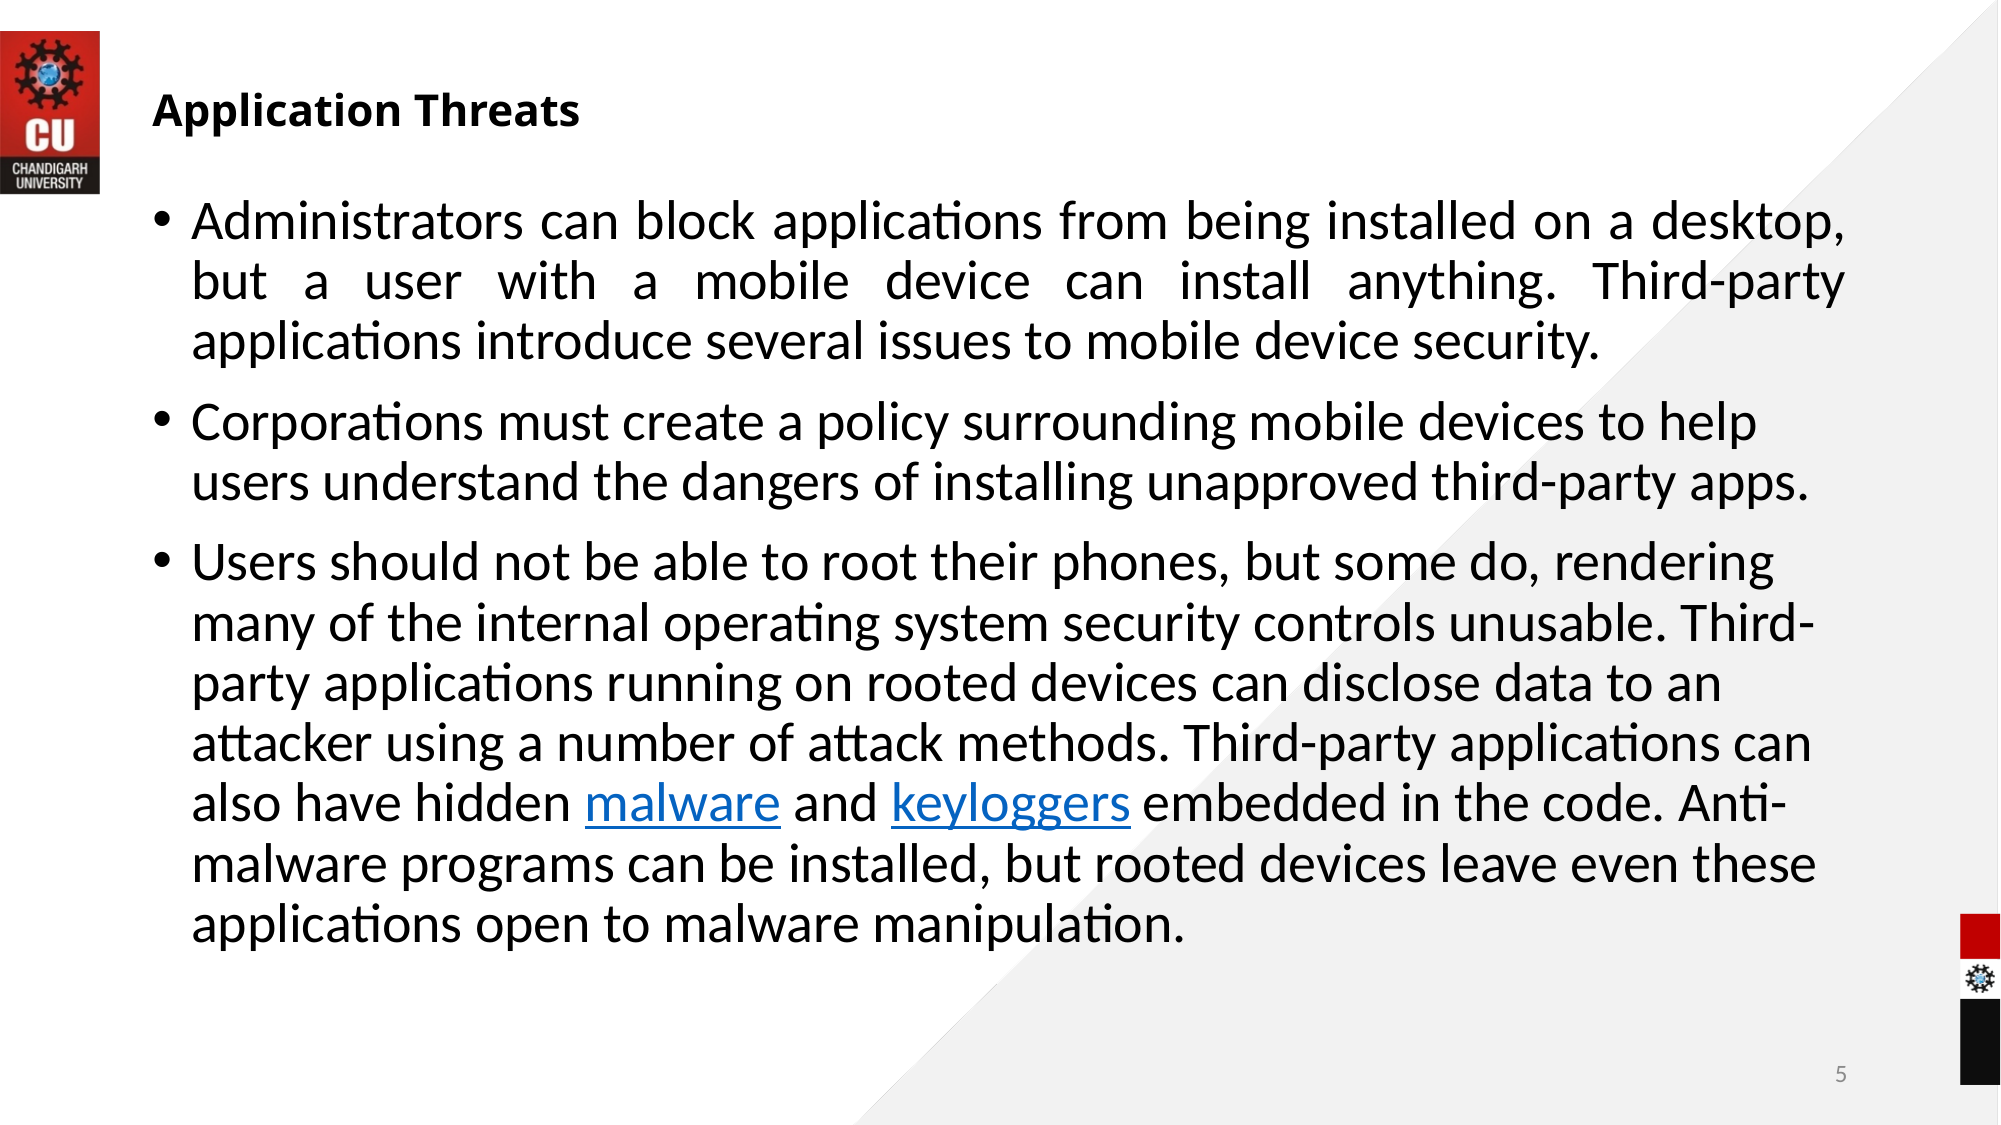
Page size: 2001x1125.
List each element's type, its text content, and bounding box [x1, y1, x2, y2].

slide_number 5 [1412, 1042, 1863, 1103]
picture [0, 0, 2001, 1125]
list Administrators can block applications from being installed on a desktop, but a user with a mobile device can install anything. Third-party applications introduce several issues to mobile device security. Corporations must create a policy surrounding mobile devices to help users understand the dangers of installing unapproved third-party apps. Users should not be able to root their phones, but some do, rendering many of the internal operating system security controls unusable. Third-party applications running on rooted devices can disclose data to an attacker using a number of attack methods. Third-party applications can also have hidden malware and keyloggers embedded in the code. Anti-malware programs can be installed, but rooted devices leave even these applications open to malware manipulation. [137, 183, 1863, 1014]
title Application Threats [137, 80, 1863, 183]
